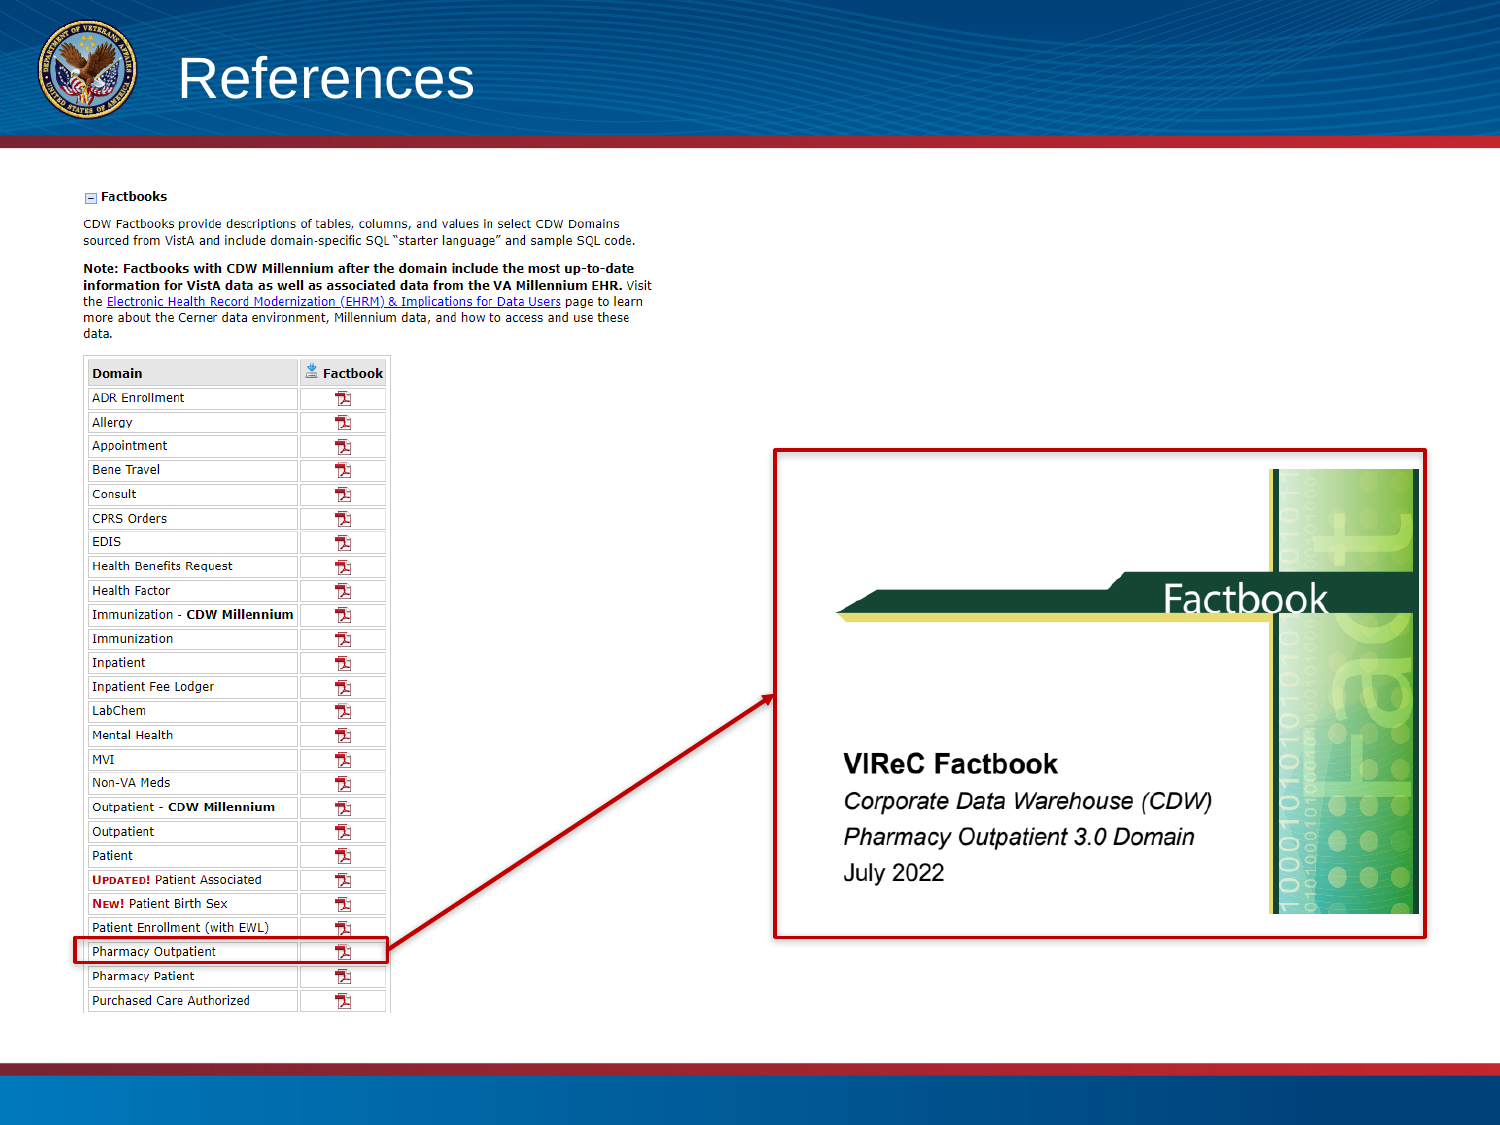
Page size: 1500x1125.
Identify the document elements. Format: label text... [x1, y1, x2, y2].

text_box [387, 693, 776, 951]
title References [162, 32, 1425, 113]
text_box [774, 449, 1426, 938]
picture [0, 0, 1500, 1125]
